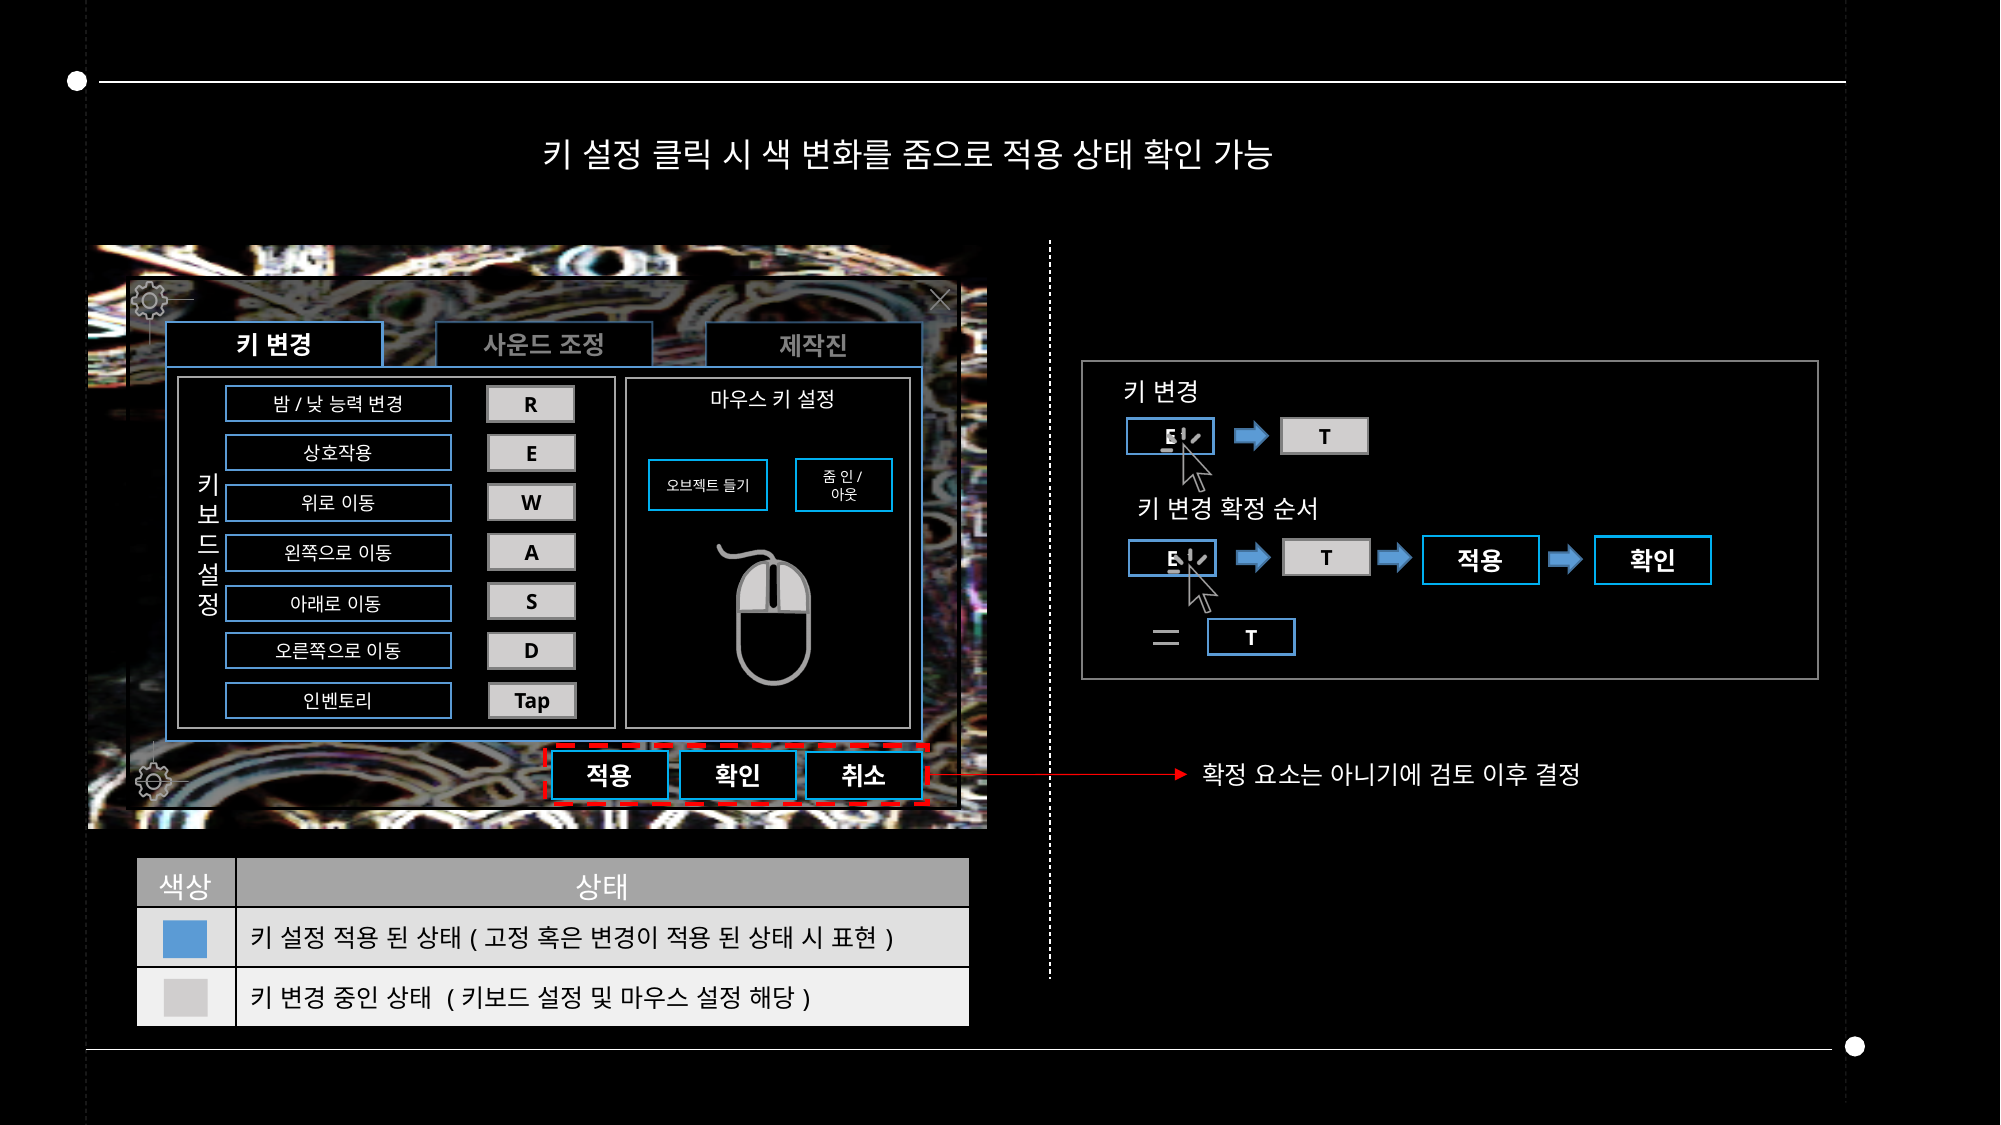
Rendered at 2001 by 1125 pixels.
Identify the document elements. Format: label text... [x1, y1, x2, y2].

text_box [1548, 543, 1584, 575]
text_box 키 변경 확정 순서 [1123, 485, 1740, 531]
text_box 키 설정 클릭 시 색 변화를 줌으로 적용 상태 확인 가능 [527, 127, 1779, 182]
text_box 확정 요소는 아니기에 검토 이후 결정 [1187, 752, 1876, 797]
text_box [1166, 548, 1231, 617]
text_box [1081, 360, 1819, 680]
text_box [88, 245, 987, 829]
table_cell [137, 968, 235, 1026]
table_cell [137, 908, 235, 966]
table_cell 키 변경 중인 상태 (키보드 설정 및 마우스 설정 해당) [237, 968, 969, 1026]
text_box E [1128, 539, 1217, 577]
table_header 색상 [137, 858, 235, 906]
text_box [163, 978, 209, 1018]
text_box [1377, 541, 1413, 574]
text_box 키 변경 [1108, 368, 1725, 414]
text_box [1235, 541, 1272, 574]
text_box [1159, 426, 1225, 496]
text_box [1234, 420, 1270, 452]
table_cell 키 설정 적용 된 상태(고정 혹은 변경이 적용 된 상태 시 표현) [237, 908, 969, 966]
text_box T [1280, 417, 1369, 454]
table_header 상태 [237, 858, 969, 906]
text_box [162, 919, 208, 959]
text_box T [1282, 539, 1371, 576]
text_box T [1207, 618, 1296, 656]
text_box 확인 [1594, 535, 1712, 585]
